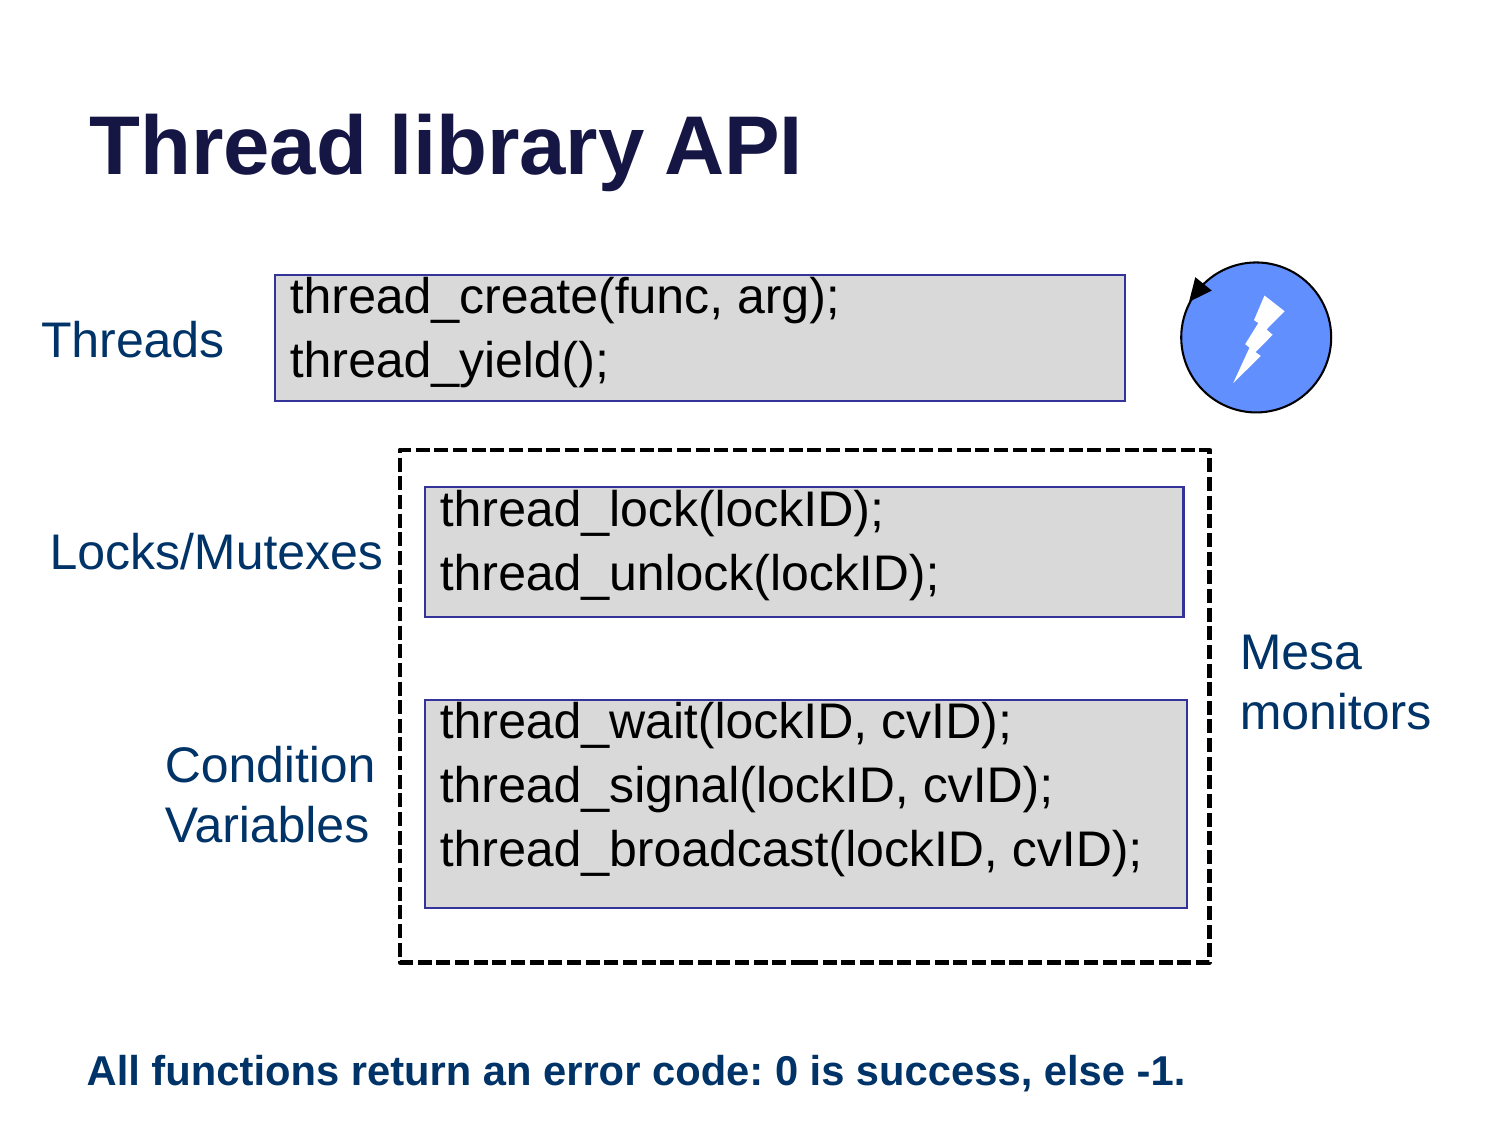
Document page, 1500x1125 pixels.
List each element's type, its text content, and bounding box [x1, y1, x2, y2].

text_box Threads [26, 299, 240, 375]
text_box Condition Variables [149, 724, 399, 860]
text_box All functions return an error code: 0 is success, else -1. [71, 1036, 1332, 1102]
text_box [1180, 262, 1332, 413]
text_box Mesa monitors [1224, 612, 1500, 748]
title Thread library API [75, 0, 1425, 200]
text_box [399, 449, 1210, 963]
text_box thread_create(func, arg); thread_yield(); [275, 274, 1125, 401]
text_box Locks/Mutexes [34, 512, 399, 588]
